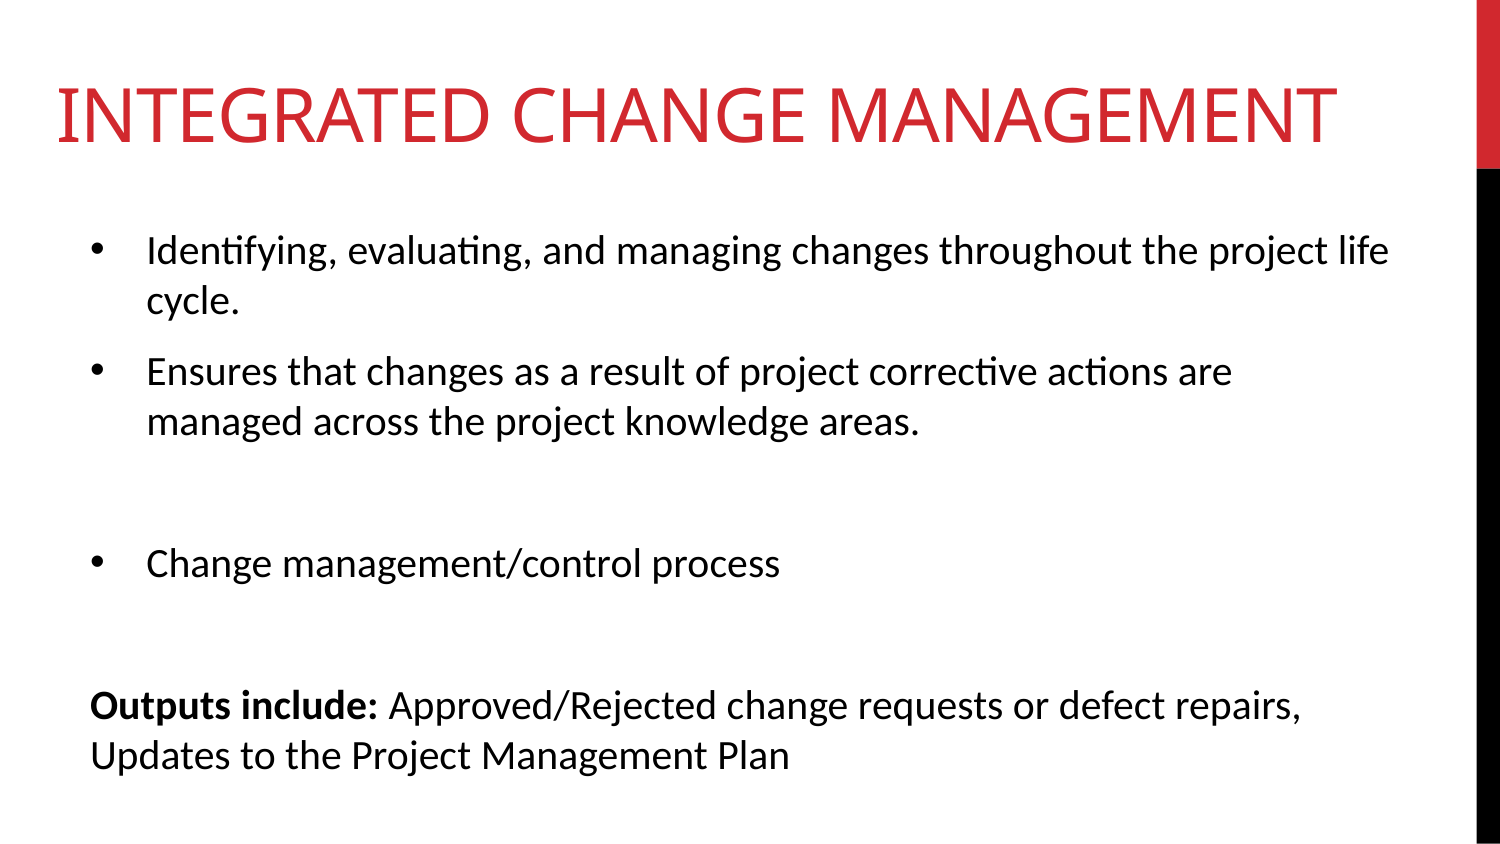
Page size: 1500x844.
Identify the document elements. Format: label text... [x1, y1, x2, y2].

list Identifying, evaluating, and managing changes throughout the project life cycle. Ensures that changes as a result of project corrective actions are managed across the project knowledge areas. Change management/control process Outputs include: Approved/Rejected change requests or defect repairs, Updates to the Project Management Plan [75, 215, 1412, 754]
title Integrated Change Management [41, 0, 1449, 166]
